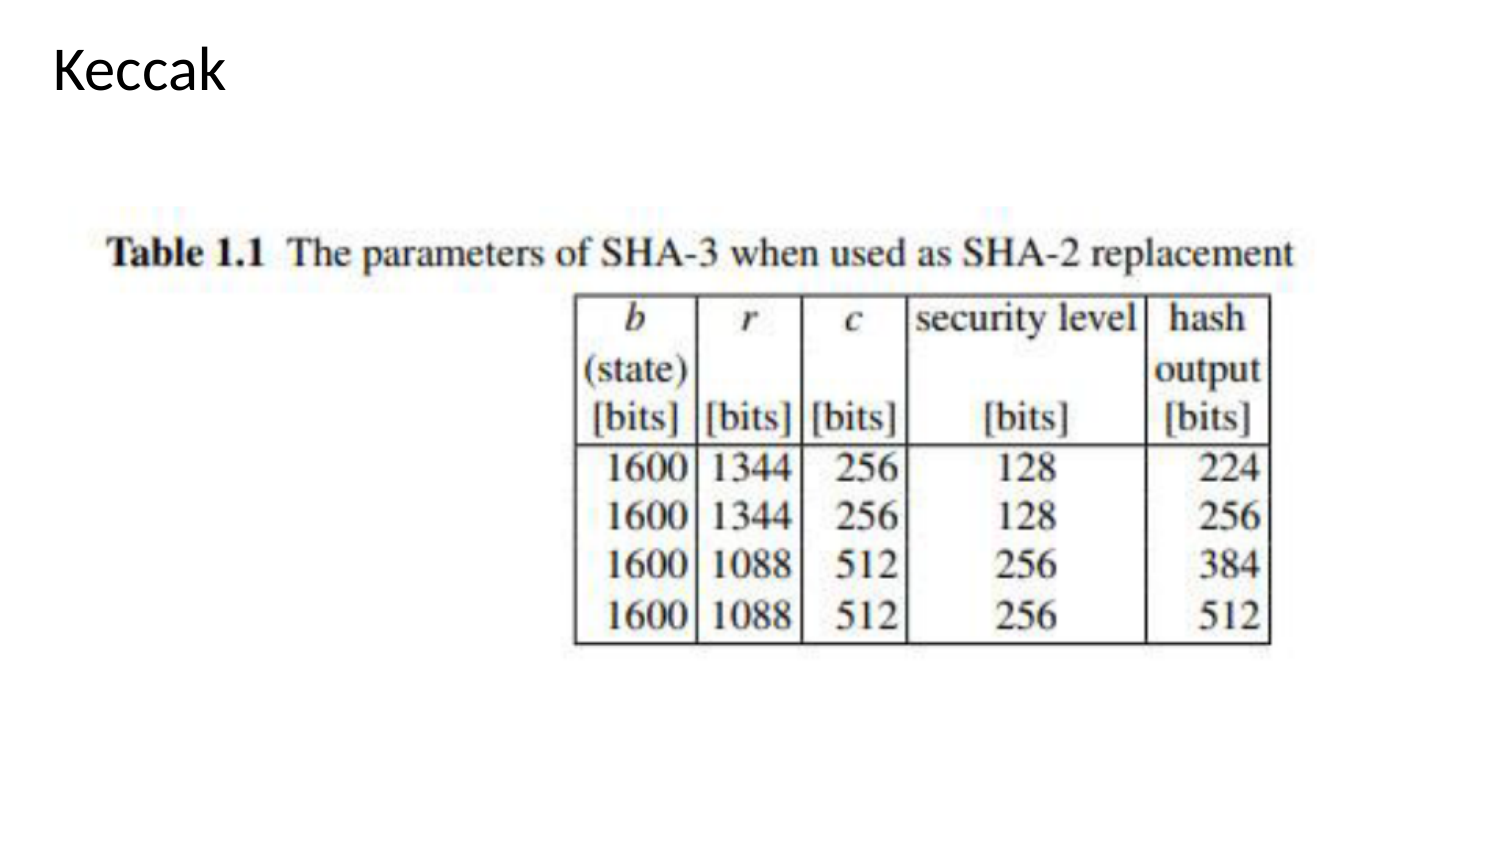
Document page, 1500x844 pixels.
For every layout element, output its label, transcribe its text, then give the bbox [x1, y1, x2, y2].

title Keccak [38, 19, 1389, 122]
picture [68, 140, 1432, 754]
